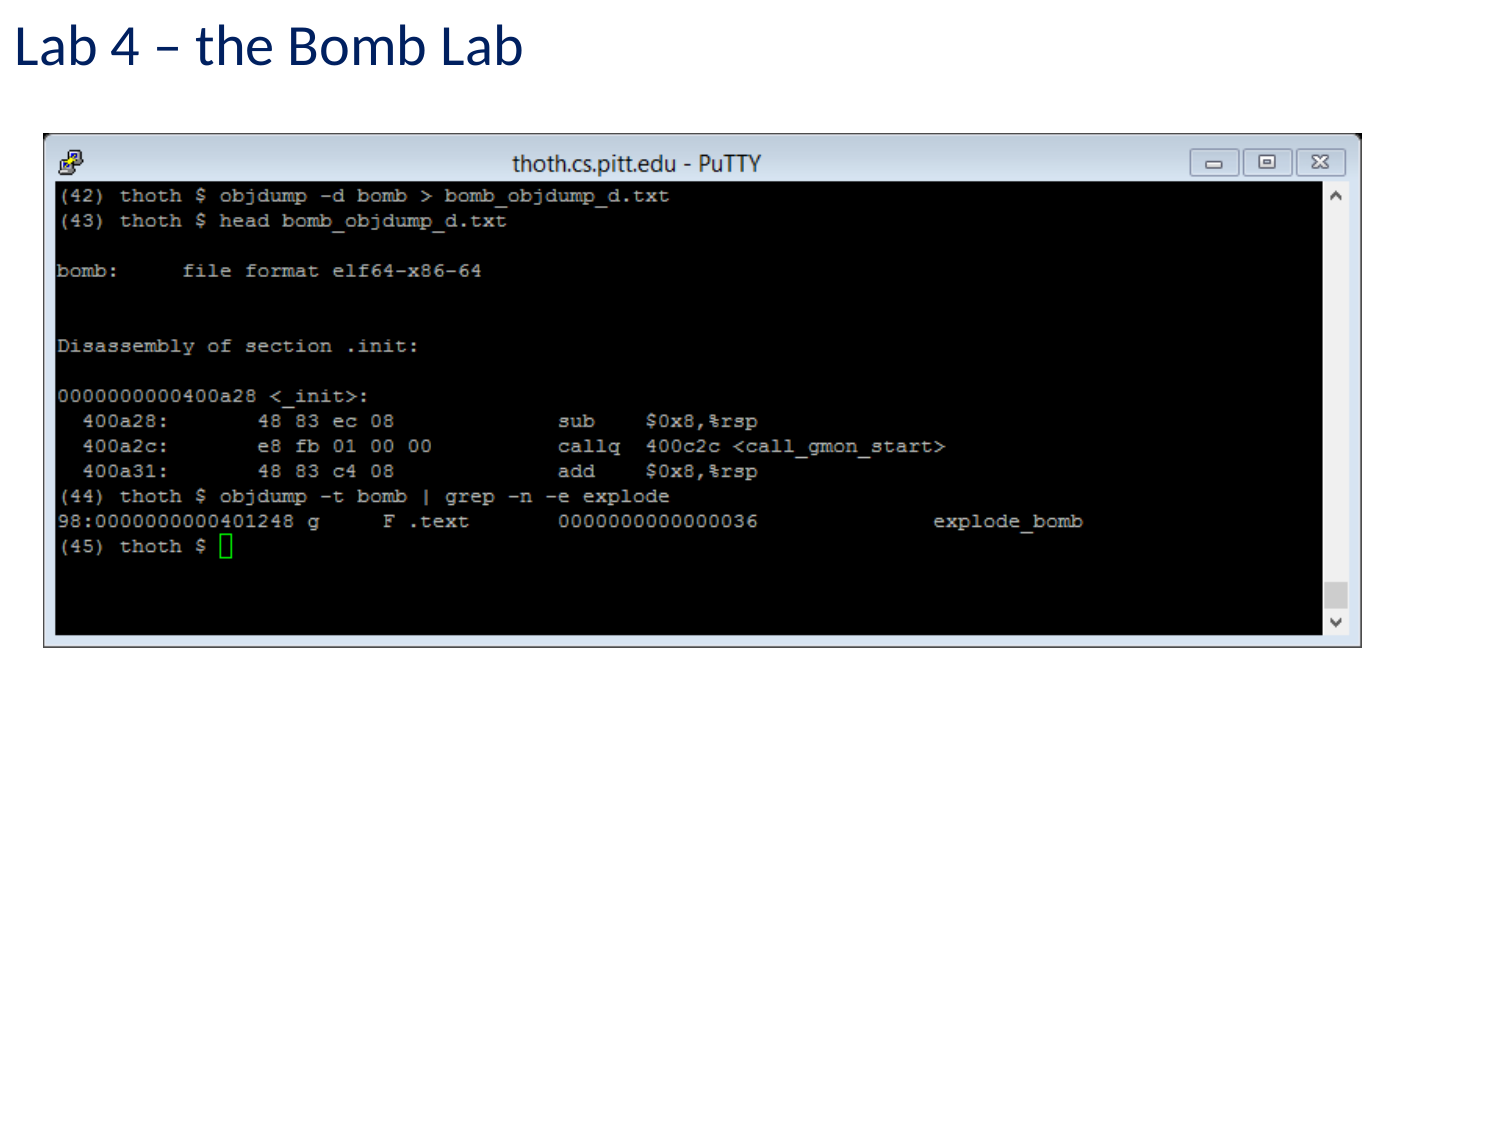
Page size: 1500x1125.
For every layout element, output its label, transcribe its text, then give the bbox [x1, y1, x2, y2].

text_box Lab 4 – the Bomb Lab [0, 0, 1335, 85]
picture [43, 133, 1362, 648]
